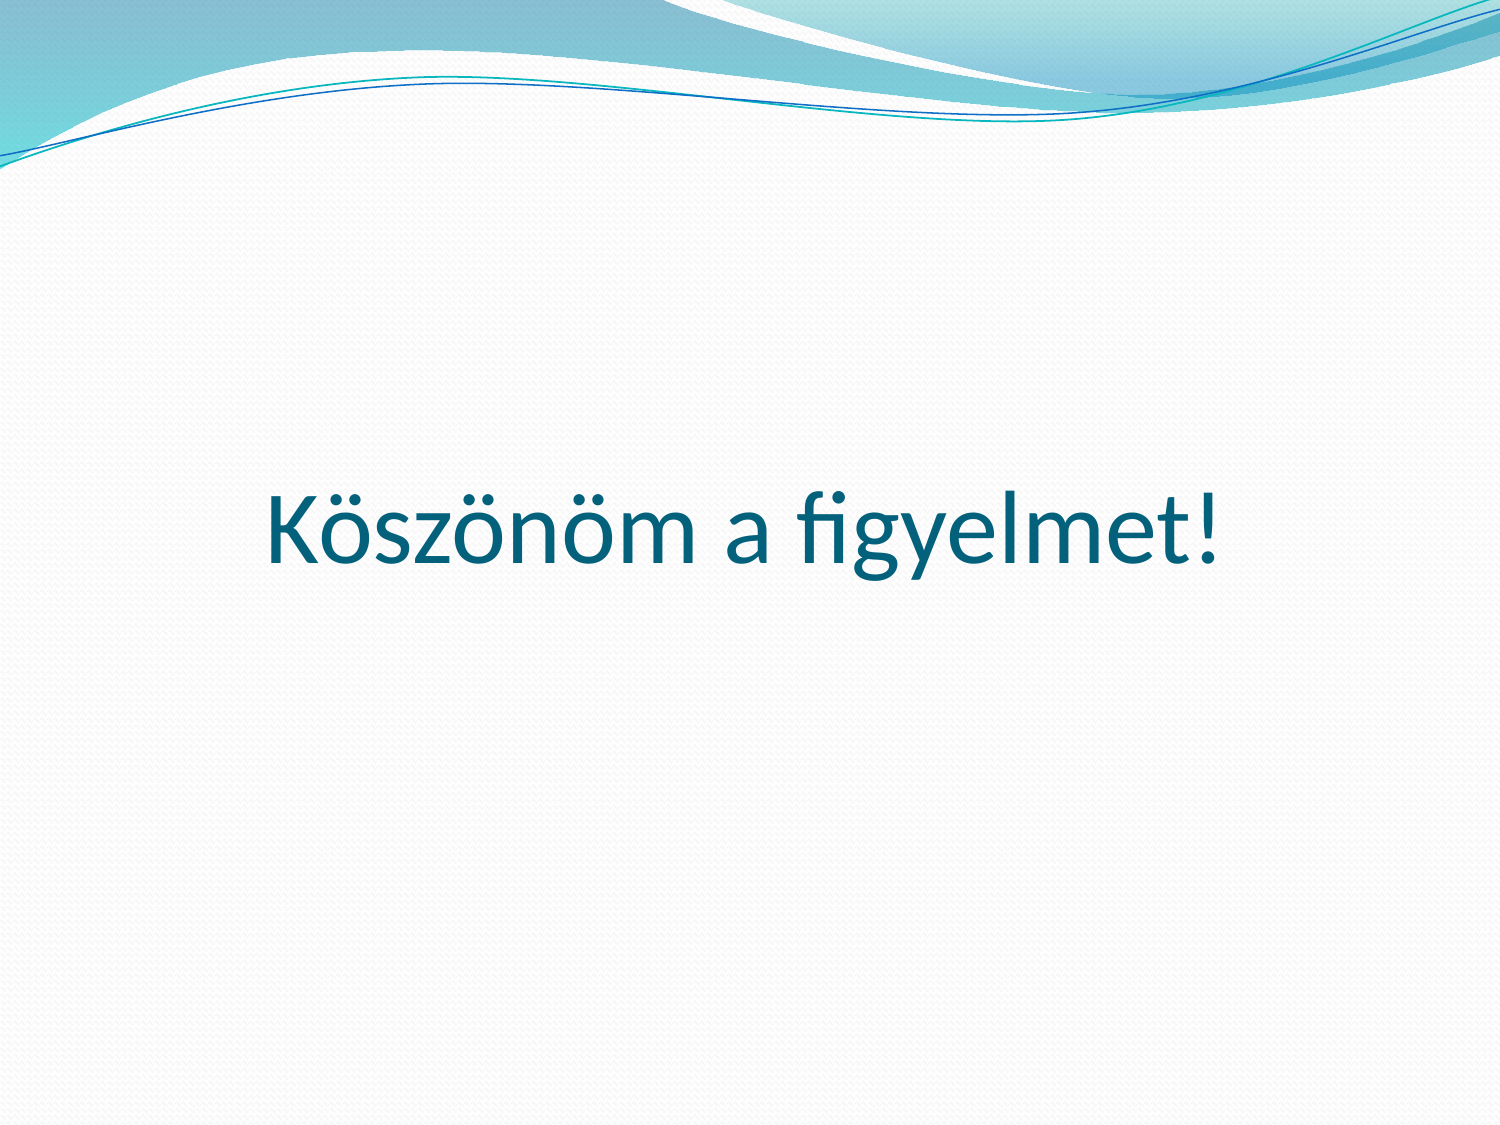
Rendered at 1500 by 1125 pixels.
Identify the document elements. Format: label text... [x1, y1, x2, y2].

title Köszönöm a figyelmet! [64, 397, 1428, 585]
